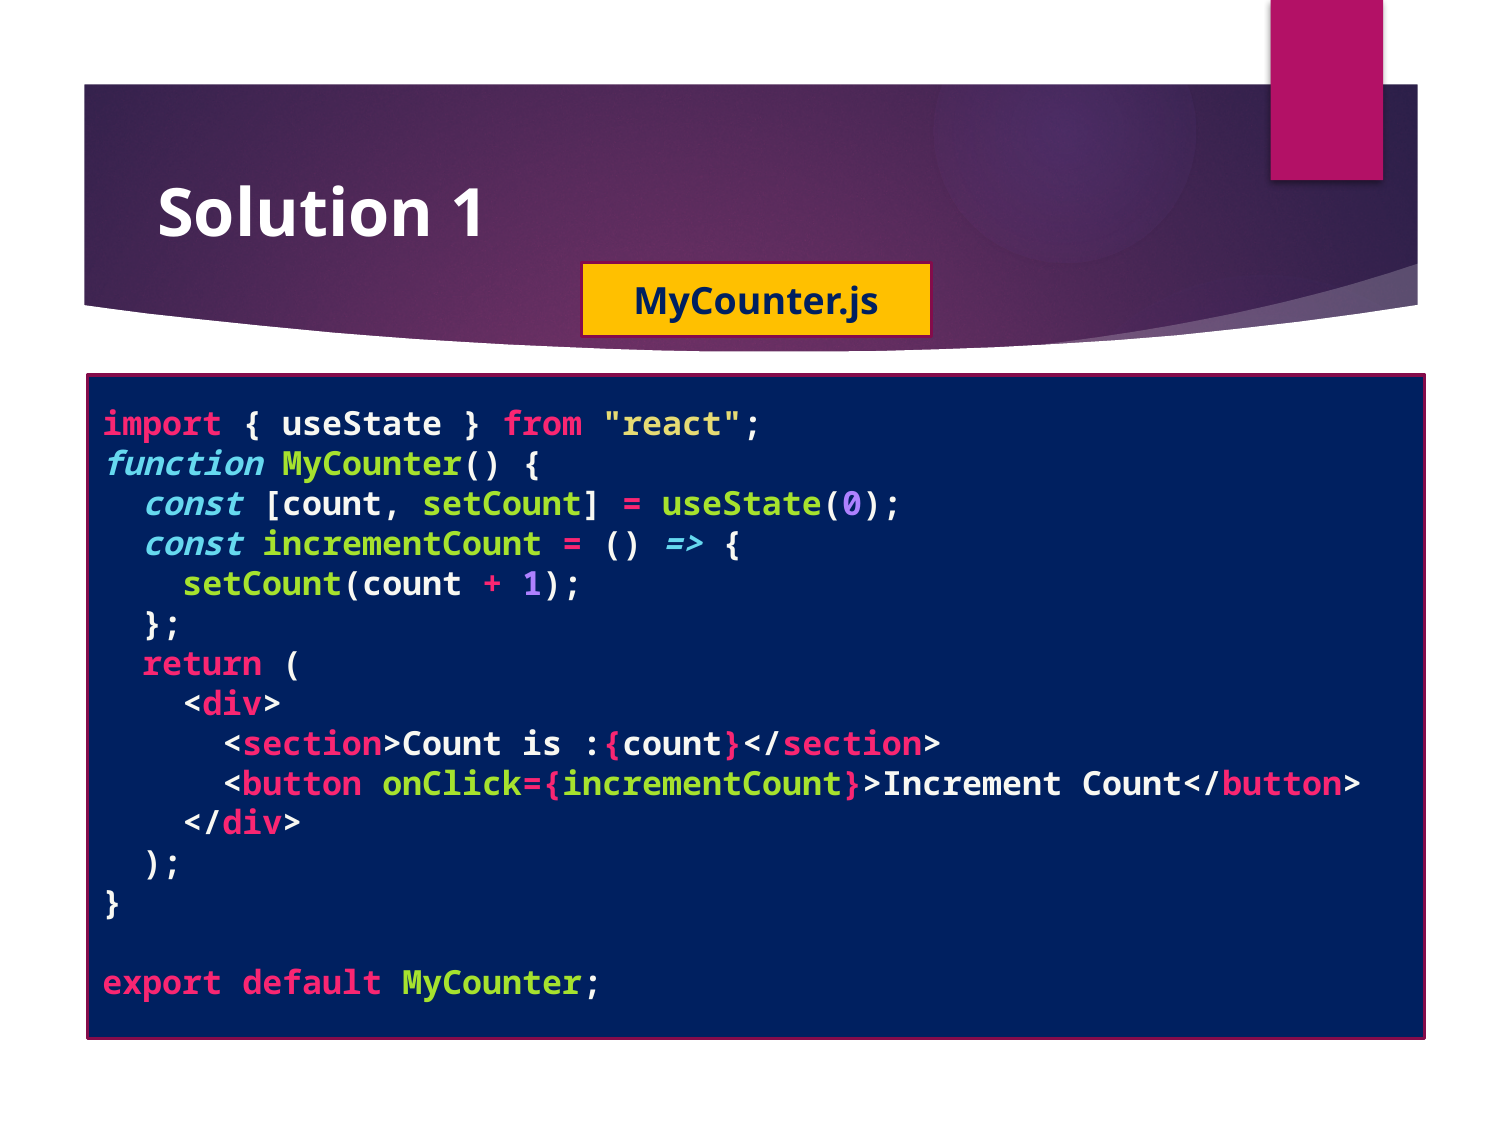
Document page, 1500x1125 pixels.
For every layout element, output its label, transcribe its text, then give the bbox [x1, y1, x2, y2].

text_box MyCounter.js [580, 269, 933, 338]
text_box import { useState } from "react"; function MyCounter() { const [count, setCount] = useState(0); const incrementCount = () => { setCount(count + 1); }; return ( <div> <section>Count is :{count}</section> <button onClick={incrementCount}>Increment Count</button> </div> ); } export default MyCounter; [86, 373, 1426, 1040]
title [46, 23, 1447, 186]
text_box Solution 1 [142, 152, 1183, 269]
